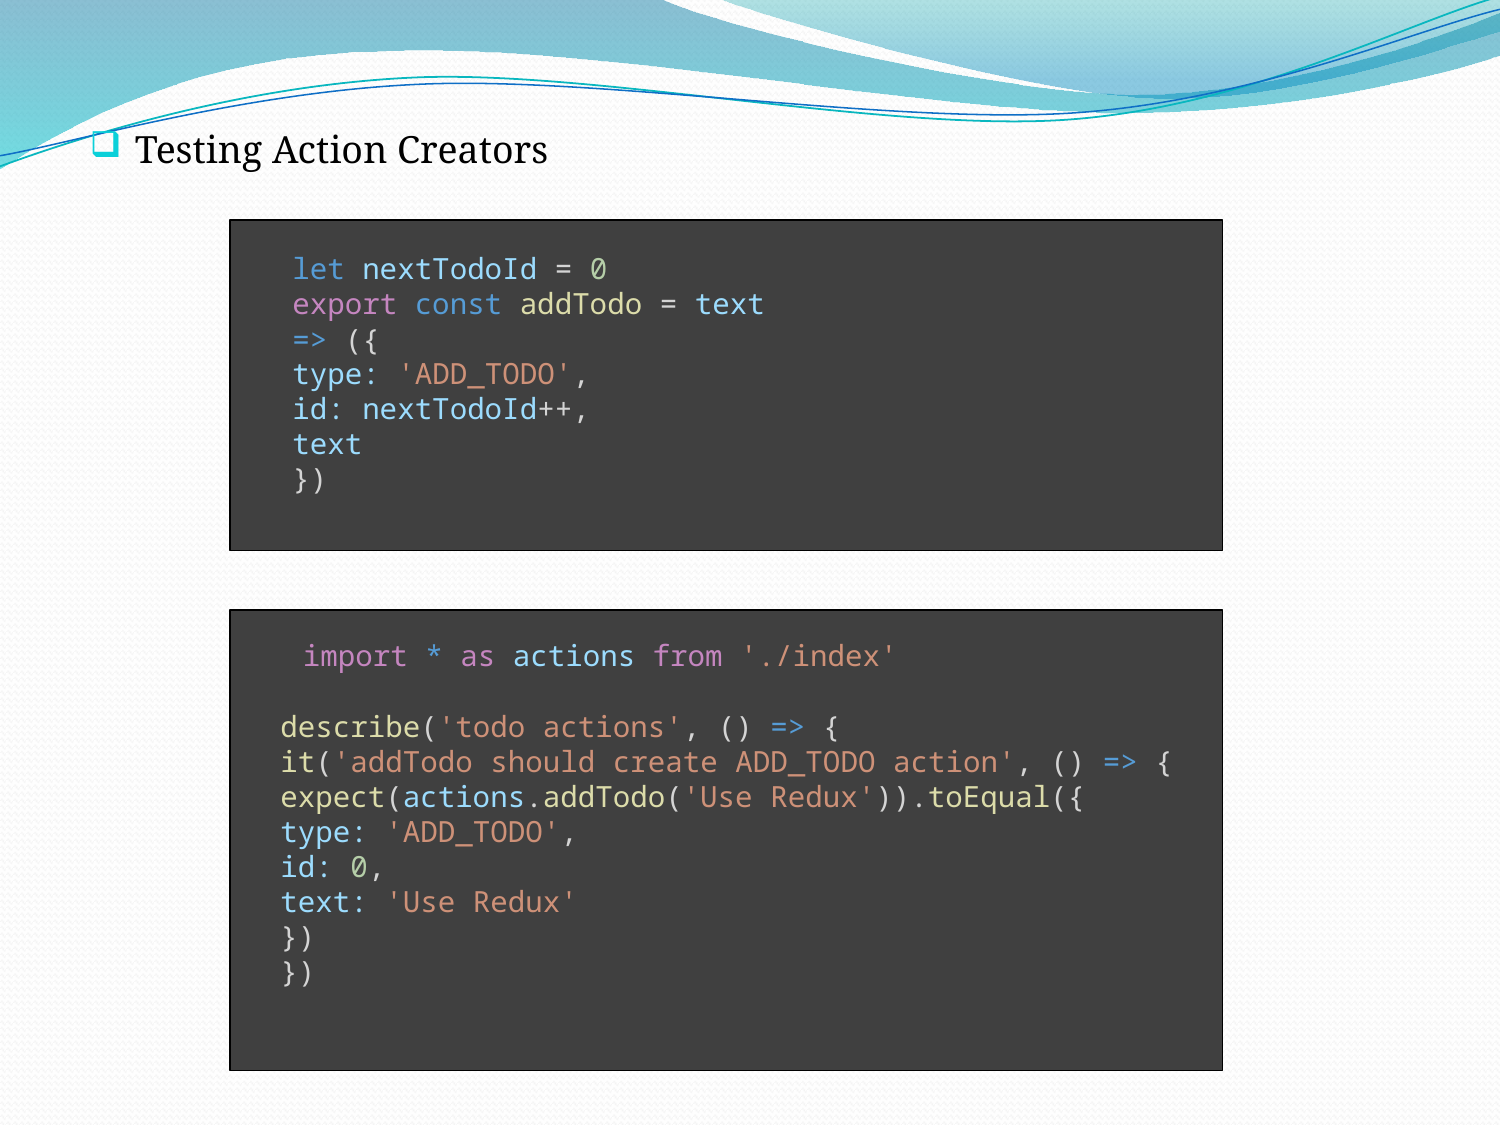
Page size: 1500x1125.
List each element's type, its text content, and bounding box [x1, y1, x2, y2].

list Testing Action Creators [75, 66, 1425, 1005]
text_box [229, 219, 1223, 551]
text_box [229, 609, 1223, 1071]
text_box ​ import * as actions from './index' describe('todo actions', () => { it('addTodo should create ADD_TODO action', () => { expect(actions.addTodo('Use Redux')).toEqual({ type: 'ADD_TODO', id: 0, text: 'Use Redux' }) }) [265, 621, 1329, 1041]
text_box let nextTodoId = 0 export const addTodo = text => ({ type: 'ADD_TODO', id: nextTodoId++, text }) [277, 243, 798, 503]
